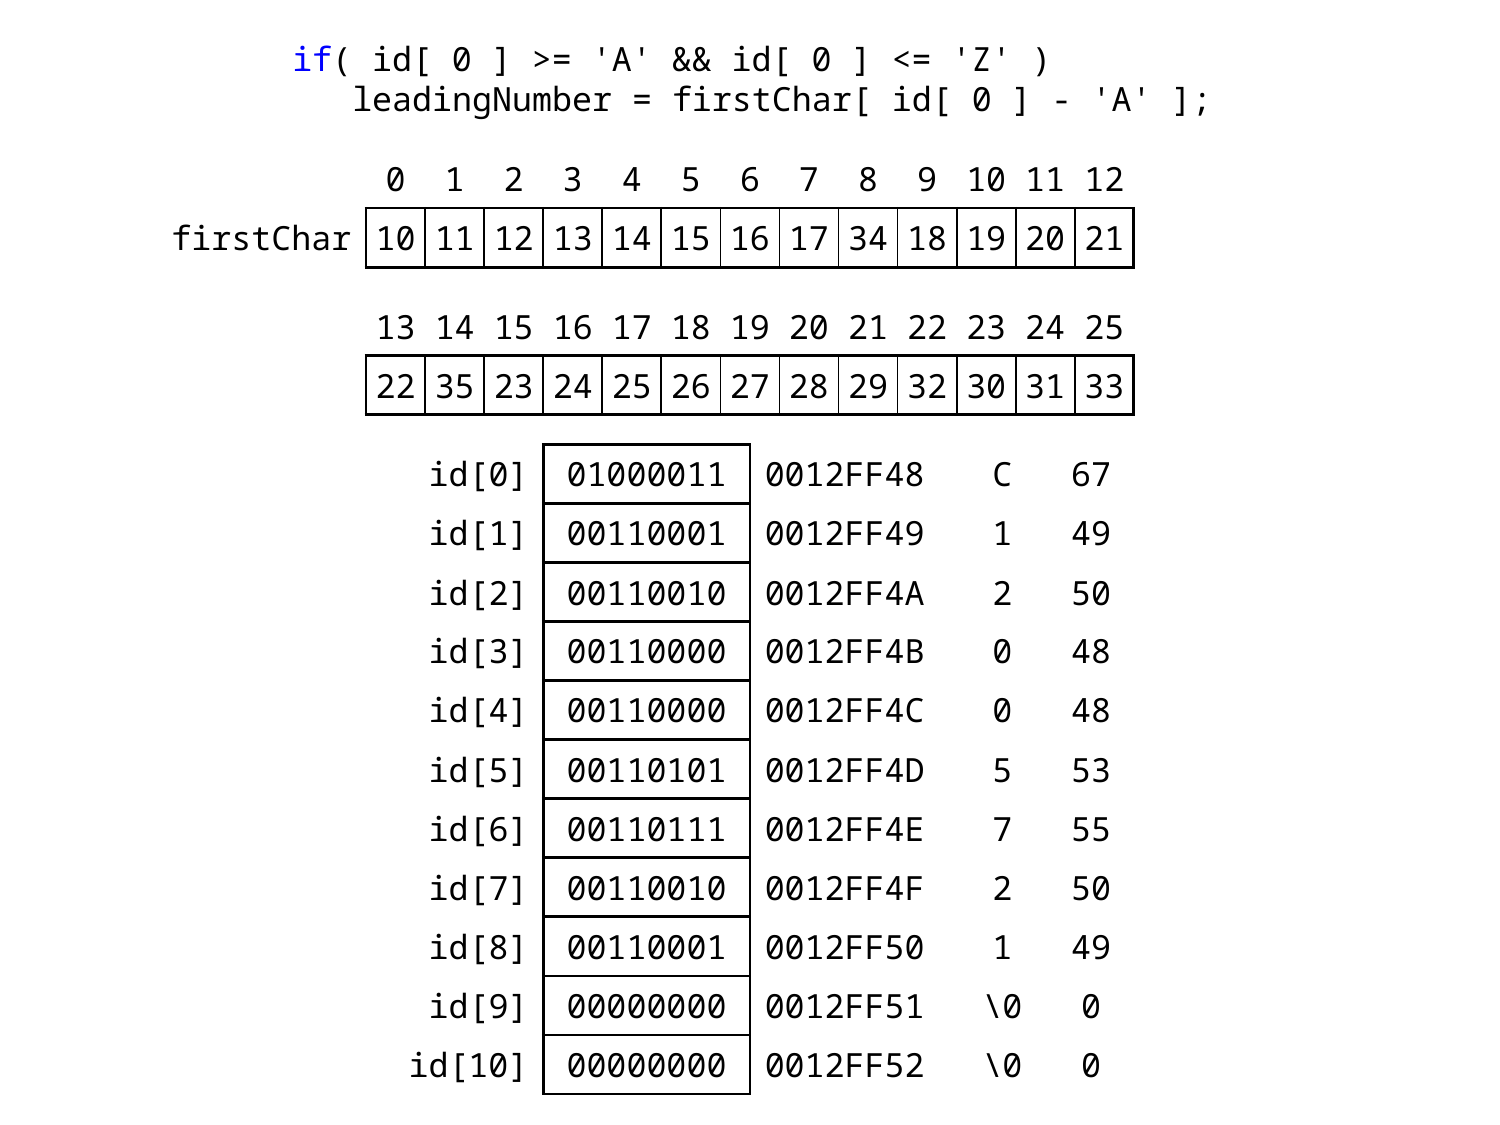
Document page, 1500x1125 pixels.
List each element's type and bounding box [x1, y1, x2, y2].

table_cell [130, 208, 365, 267]
table_header [130, 149, 1134, 208]
table_header [366, 444, 542, 503]
table_cell [603, 357, 660, 413]
table_cell [545, 505, 749, 561]
table_header [751, 444, 1134, 503]
table_cell [544, 357, 601, 413]
table_cell [780, 209, 838, 266]
table_cell [545, 682, 749, 738]
table_cell [958, 209, 1015, 266]
table_cell [1076, 209, 1132, 266]
table_cell [544, 209, 601, 266]
table_cell [426, 357, 483, 413]
table_cell [545, 1036, 749, 1093]
table_cell [545, 859, 749, 915]
table_cell [545, 564, 749, 620]
table_cell [1017, 357, 1074, 413]
table_cell [898, 357, 956, 413]
table_cell [545, 741, 749, 797]
table_cell [721, 357, 779, 413]
table_cell [485, 209, 542, 266]
table_cell [603, 209, 660, 266]
table_cell [958, 357, 1015, 413]
table_cell [839, 357, 897, 413]
table_cell [545, 977, 749, 1034]
table_cell [1076, 357, 1132, 413]
table_cell [367, 357, 424, 413]
table_cell [1017, 209, 1074, 266]
table_cell [485, 357, 542, 413]
table_cell [898, 209, 956, 266]
table_cell [839, 209, 897, 266]
table_cell [426, 209, 483, 266]
text_box [277, 30, 1223, 149]
table_cell [751, 503, 1134, 1094]
table_cell [366, 503, 542, 1094]
table_cell [367, 209, 424, 266]
table_cell [662, 209, 720, 266]
table_header [366, 297, 1134, 354]
table_cell [545, 623, 749, 679]
table_cell [780, 357, 838, 413]
table_cell [662, 357, 720, 413]
table_cell [545, 800, 749, 856]
table_cell [721, 209, 779, 266]
table_cell [545, 918, 749, 975]
table_header [545, 446, 749, 502]
